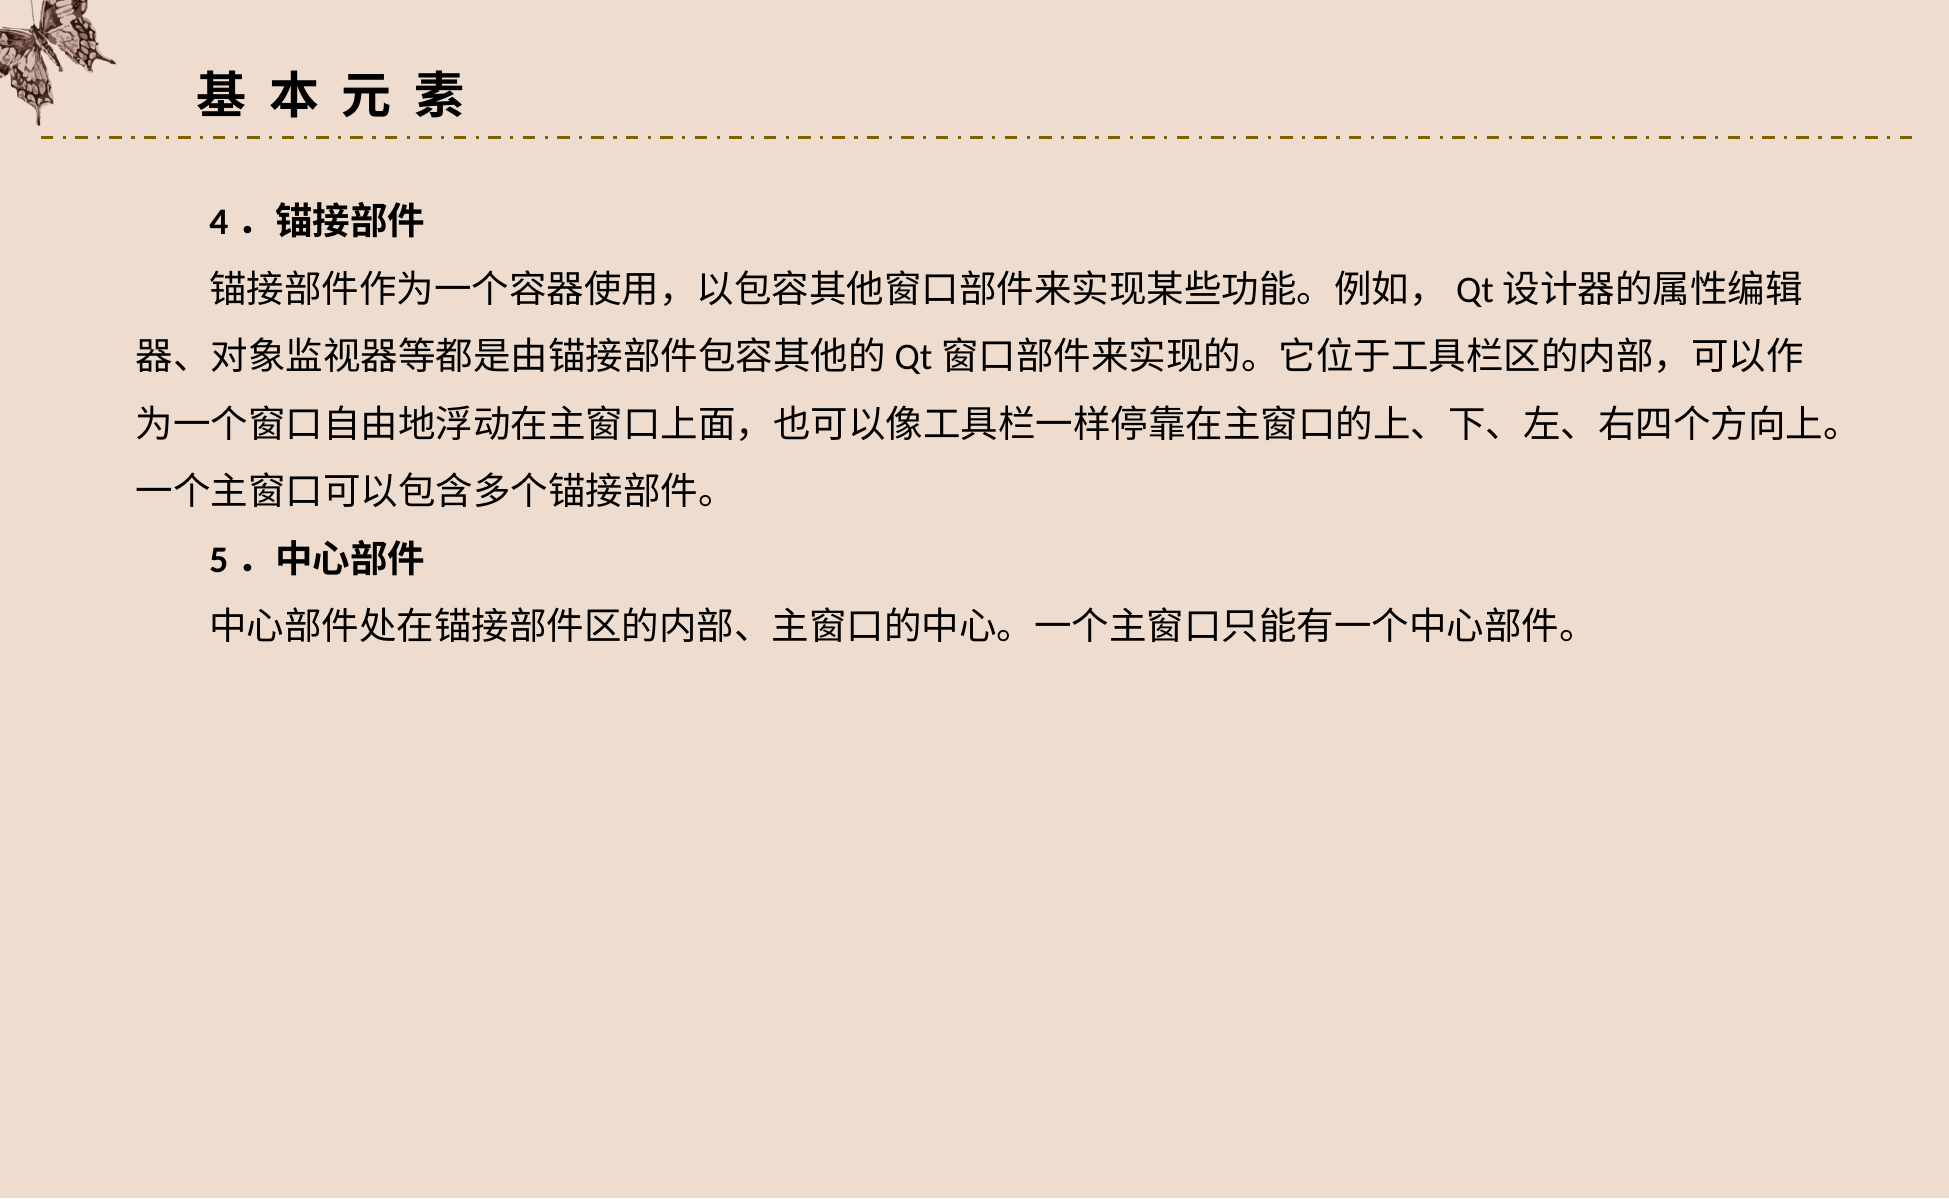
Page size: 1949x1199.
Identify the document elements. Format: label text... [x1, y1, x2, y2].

text_box 4．锚接部件 锚接部件作为一个容器使用，以包容其他窗口部件来实现某些功能。例如，Qt设计器的属性编辑器、对象监视器等都是由锚接部件包容其他的Qt窗口部件来实现的。它位于工具栏区的内部，可以作为一个窗口自由地浮动在主窗口上面，也可以像工具栏一样停靠在主窗口的上、下、左、右四个方向上。一个主窗口可以包含多个锚接部件。 5．中心部件 中心部件处在锚接部件区的内部、主窗口的中心。一个主窗口只能有一个中心部件。 [120, 167, 1839, 655]
picture [0, 0, 142, 138]
text_box 基 本 元 素 [182, 55, 480, 131]
